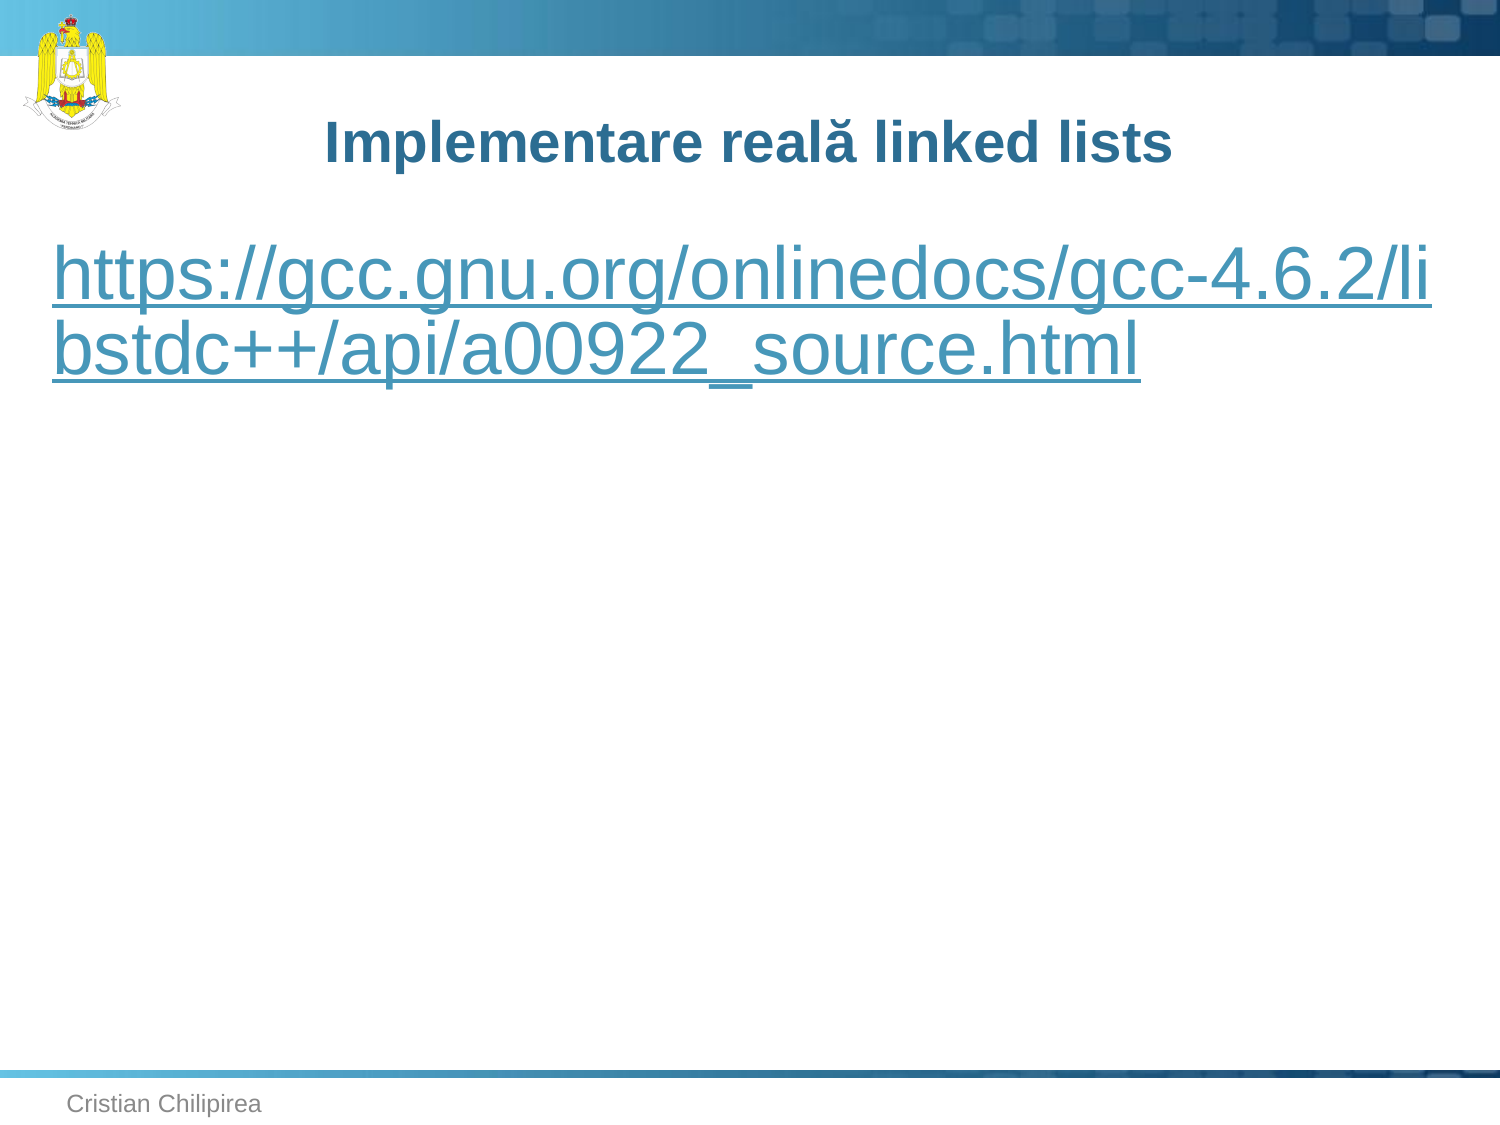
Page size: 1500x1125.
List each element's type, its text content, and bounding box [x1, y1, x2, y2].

footer Cristian Chilipirea [51, 1083, 1157, 1125]
picture [0, 1070, 1500, 1078]
picture [0, 0, 1500, 130]
title Implementare reală linked lists [51, 102, 1449, 178]
list https://gcc.gnu.org/onlinedocs/gcc-4.6.2/libstdc++/api/a00922_source.html [52, 217, 1451, 1053]
